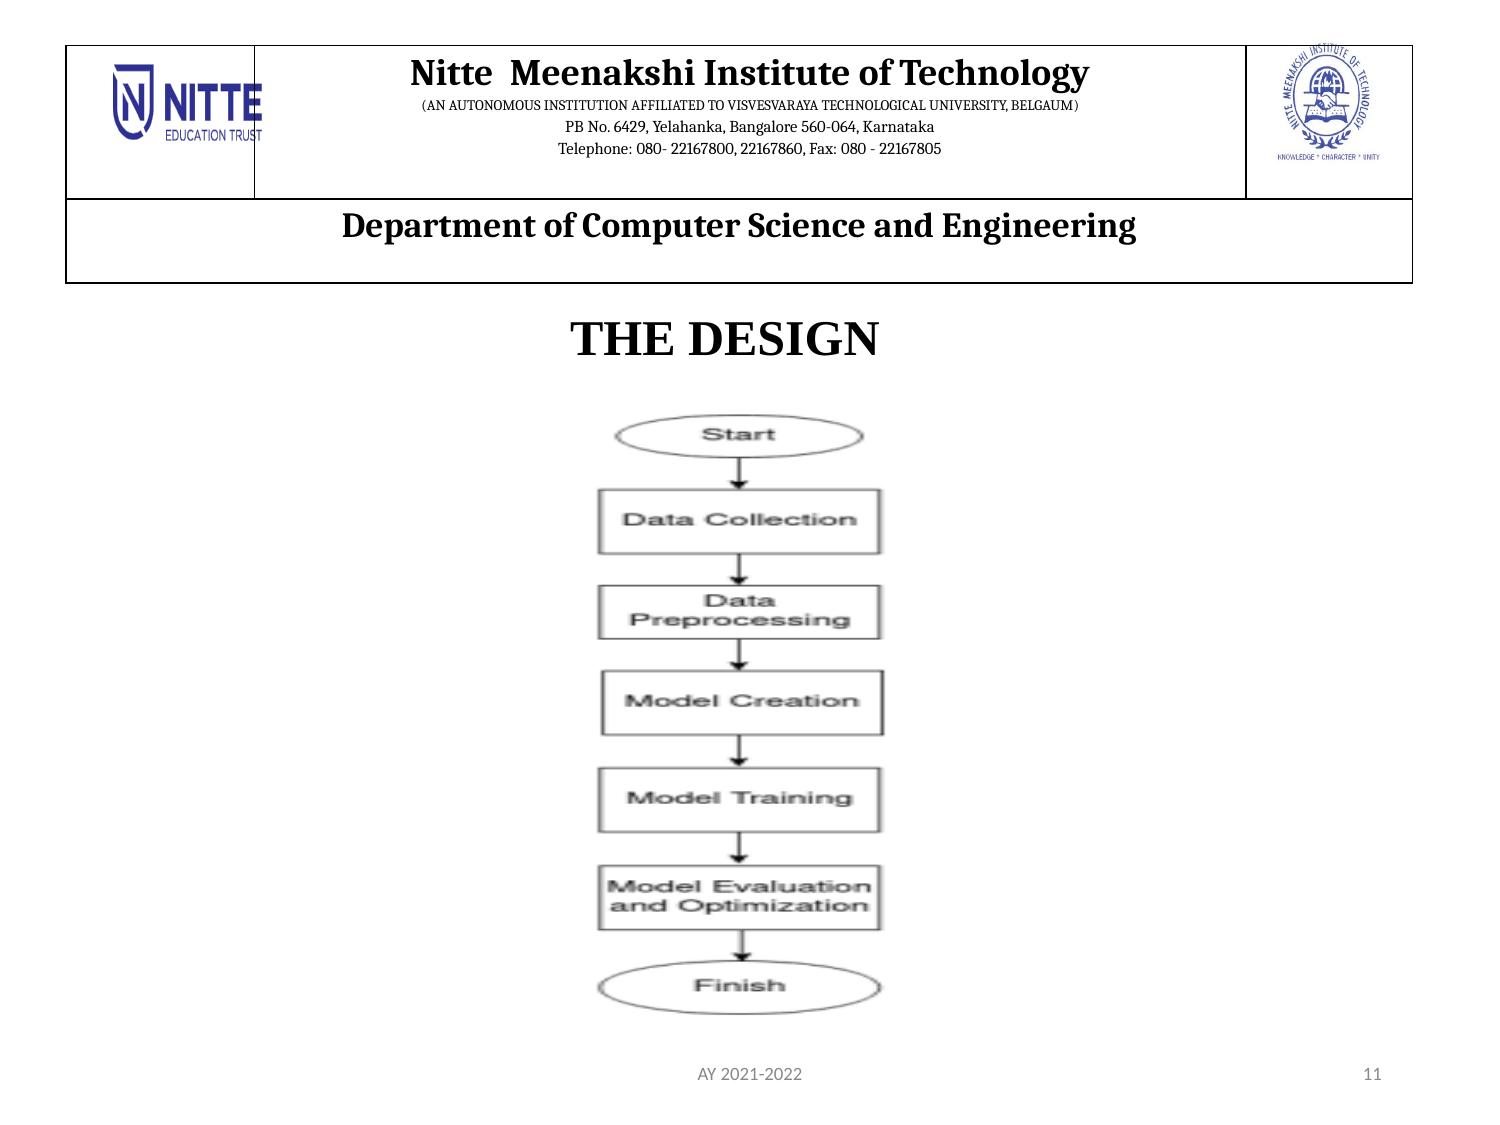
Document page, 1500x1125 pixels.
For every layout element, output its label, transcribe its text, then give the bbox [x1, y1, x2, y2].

picture [424, 395, 1026, 1026]
title THE DESIGN [262, 299, 1188, 380]
table_header [1247, 46, 1412, 198]
footer AY 2021-2022 [496, 1042, 1004, 1103]
table_header Nitte Meenakshi Institute of Technology (AN AUTONOMOUS INSTITUTION AFFILIATED TO VISVESVARAYA TECHNOLOGICAL UNIVERSITY, BELGAUM) PB No. 6429, Yelahanka, Bangalore 560-064, Karnataka Telephone: 080- 22167800, 22167860, Fax: 080 - 22167805 [255, 46, 1245, 198]
picture [112, 60, 263, 142]
picture [1274, 37, 1381, 165]
slide_number 11 [1059, 1042, 1397, 1103]
table_header [67, 46, 254, 198]
table_cell Department of Computer Science and Engineering [67, 200, 1412, 282]
